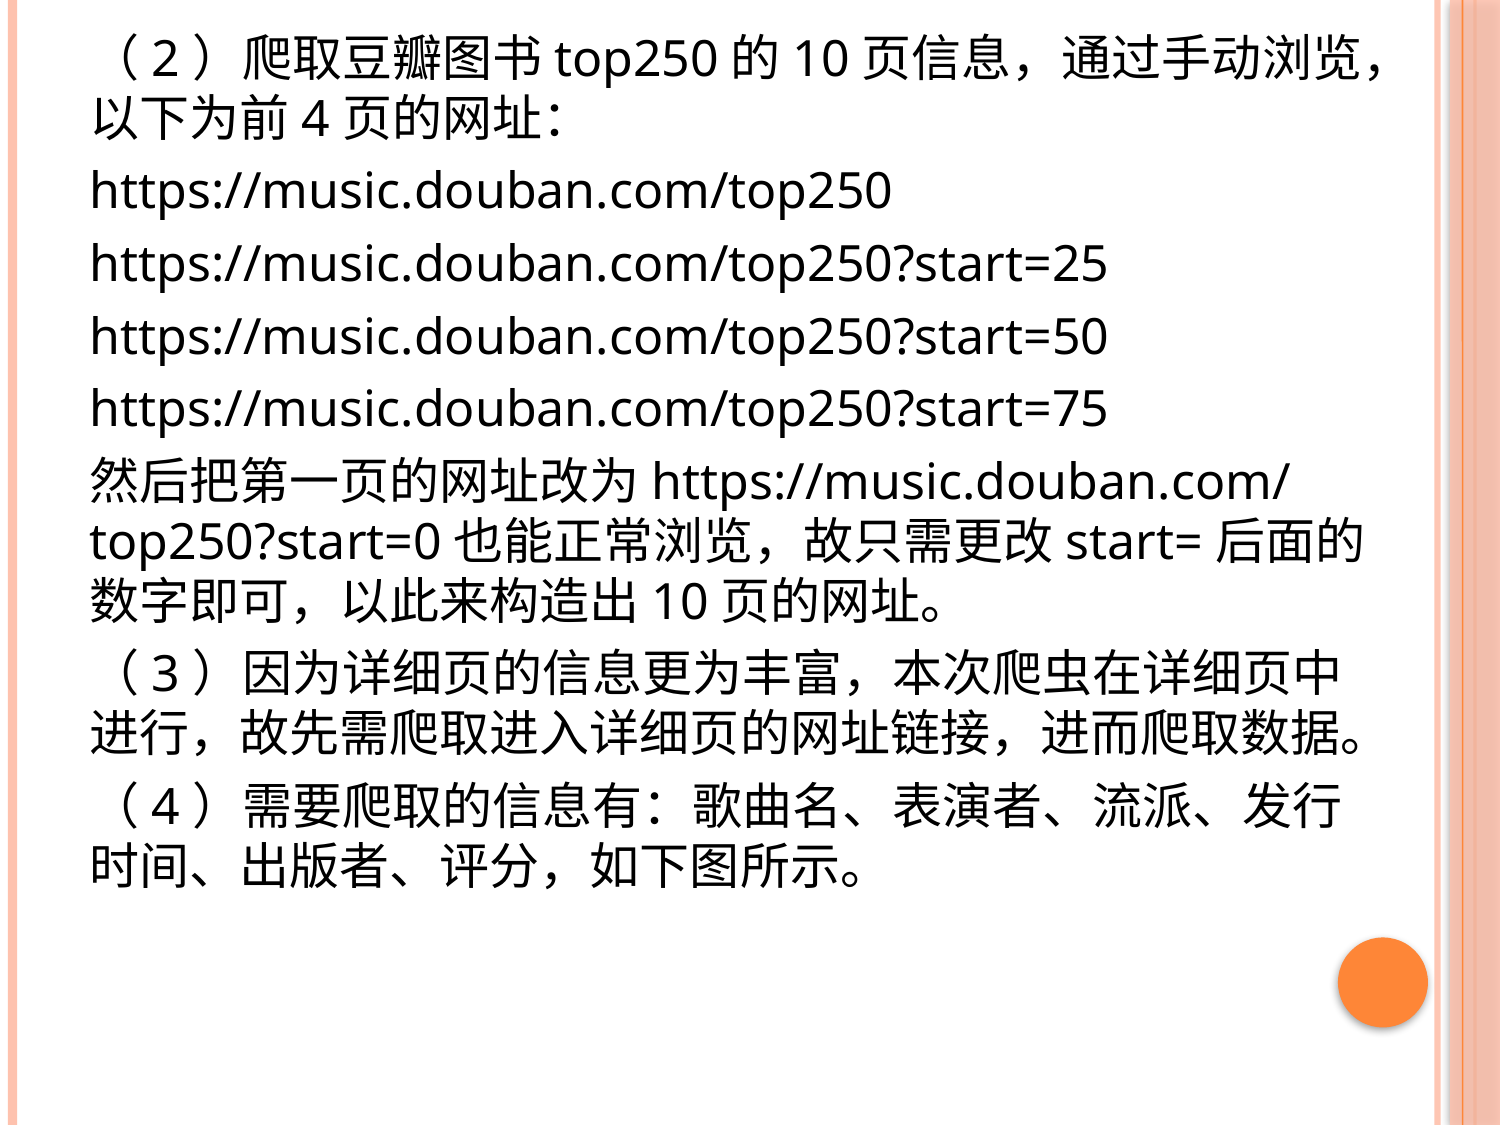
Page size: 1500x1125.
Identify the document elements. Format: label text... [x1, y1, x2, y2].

list （2）爬取豆瓣图书top250的10页信息，通过手动浏览，以下为前4页的网址： https://music.douban.com/top250 https://music.douban.com/top250?start=25 https://music.douban.com/top250?start=50 https://music.douban.com/top250?start=75 然后把第一页的网址改为https://music.douban.com/top250?start=0也能正常浏览，故只需更改start=后面的数字即可，以此来构造出10页的网址。 （3）因为详细页的信息更为丰富，本次爬虫在详细页中进行，故先需爬取进入详细页的网址链接，进而爬取数据。 （4）需要爬取的信息有：歌曲名、表演者、流派、发行时间、出版者、评分，如下图所示。 [75, 19, 1388, 1062]
